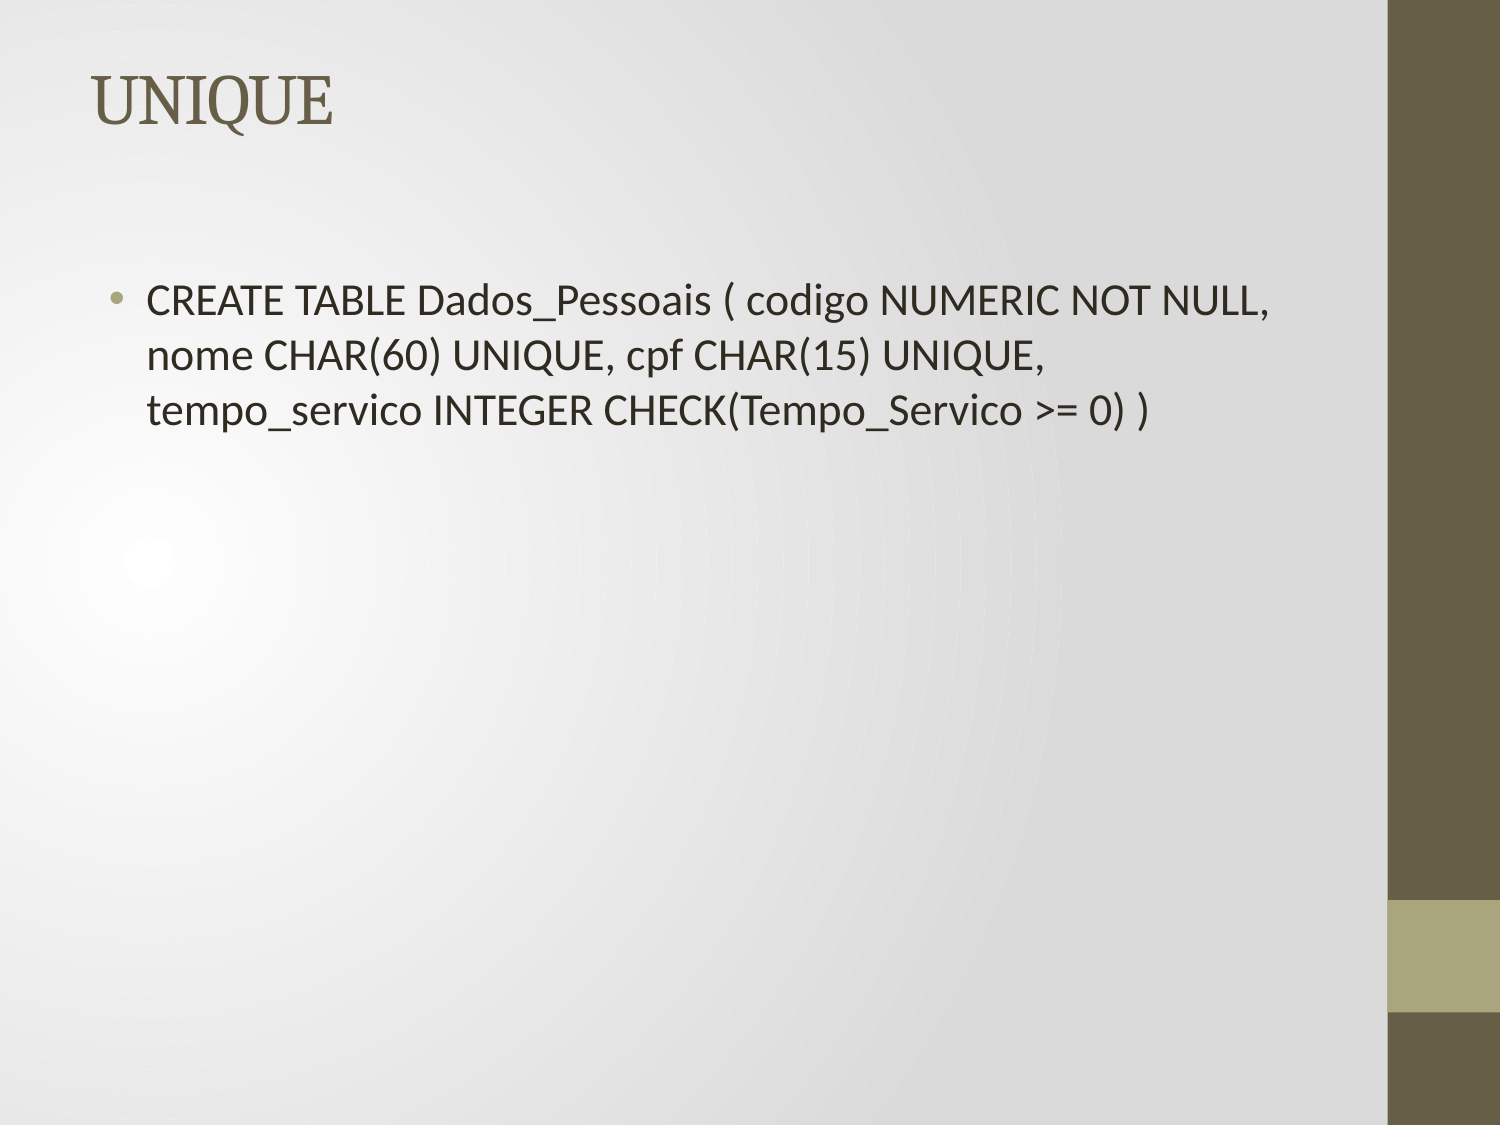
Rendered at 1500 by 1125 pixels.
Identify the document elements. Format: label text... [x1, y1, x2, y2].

list CREATE TABLE Dados_Pessoais ( codigo NUMERIC NOT NULL, nome CHAR(60) UNIQUE, cpf CHAR(15) UNIQUE, tempo_servico INTEGER CHECK(Tempo_Servico >= 0) ) [75, 262, 1325, 1050]
title UNIQUE [75, 45, 1325, 233]
